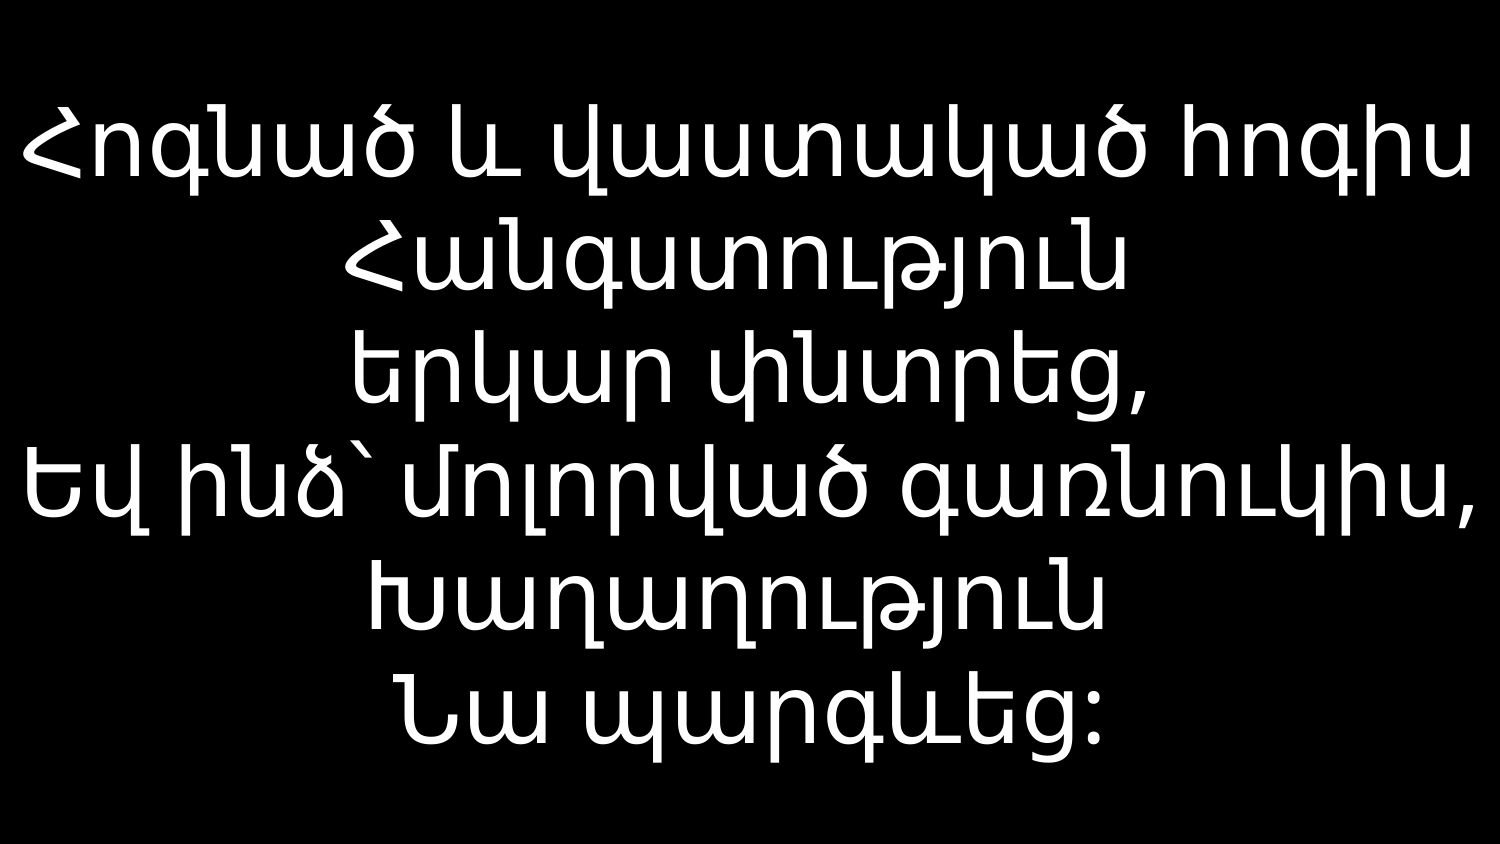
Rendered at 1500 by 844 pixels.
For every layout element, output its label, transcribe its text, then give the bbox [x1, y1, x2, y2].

title Հոգնած և վաստակած հոգիս Հանգստություն երկար փնտրեց, Եվ ինձ՝ մոլորված գառնուկիս, Խաղաղություն Նա պարգևեց: [0, 0, 1500, 844]
